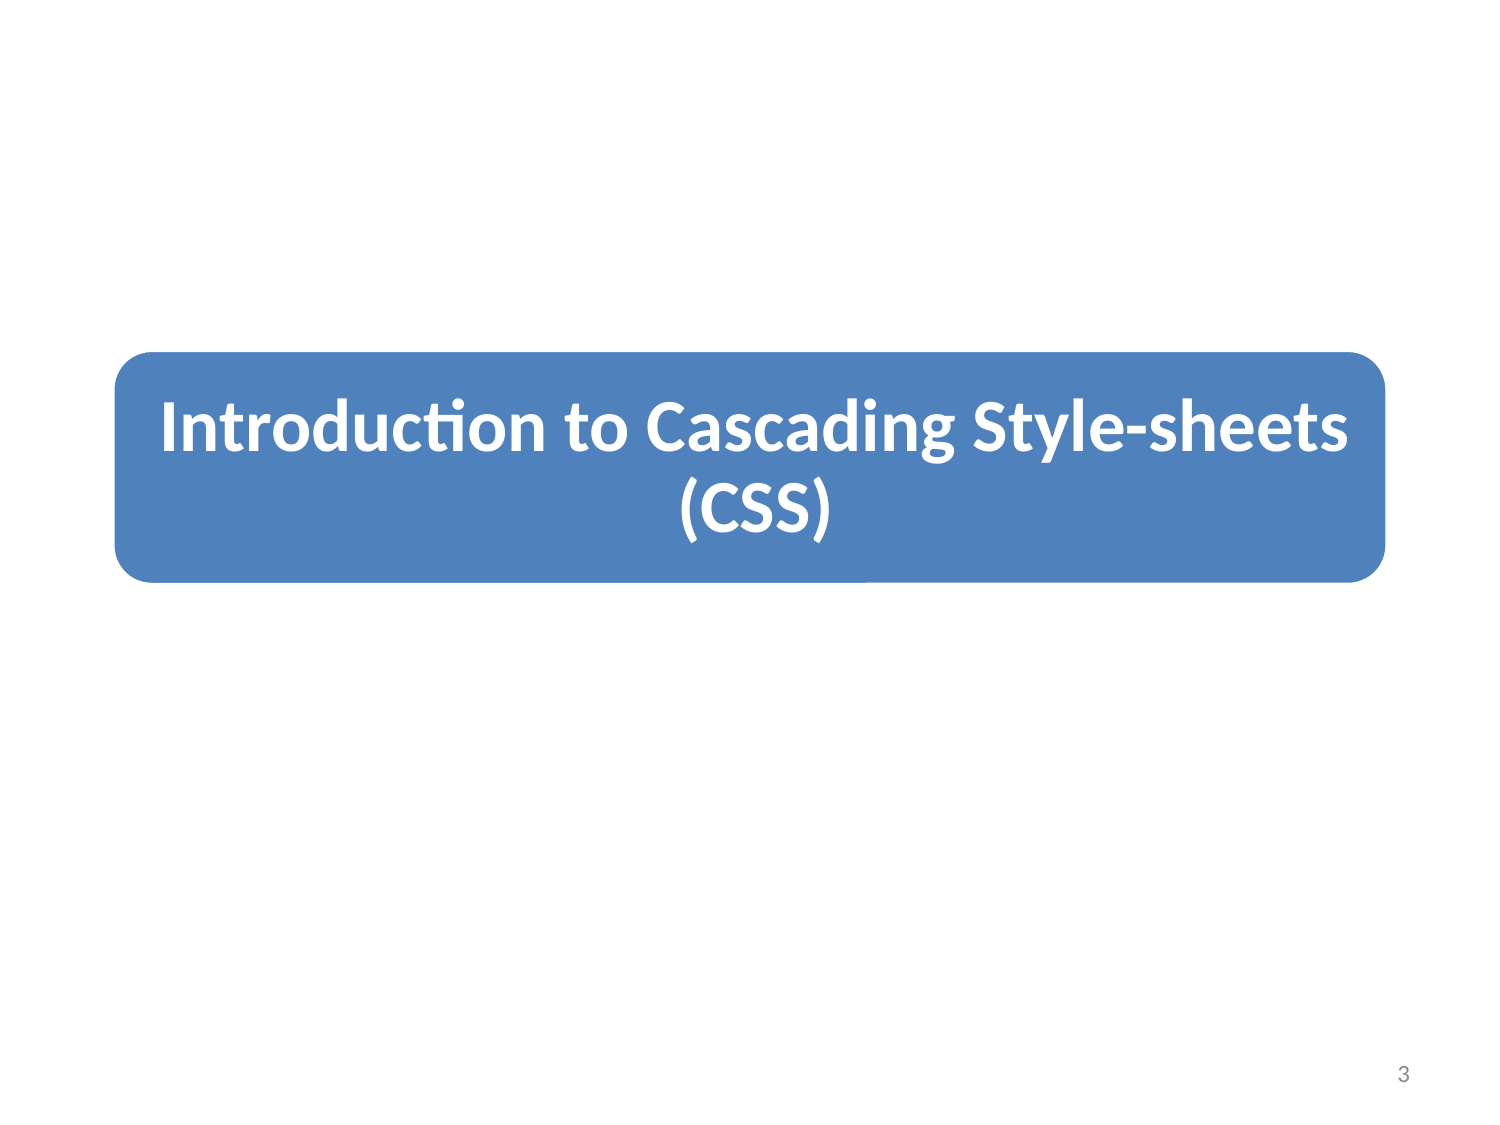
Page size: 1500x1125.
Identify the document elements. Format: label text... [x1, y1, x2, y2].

slide_number 3 [1074, 1042, 1425, 1103]
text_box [112, 349, 1388, 591]
